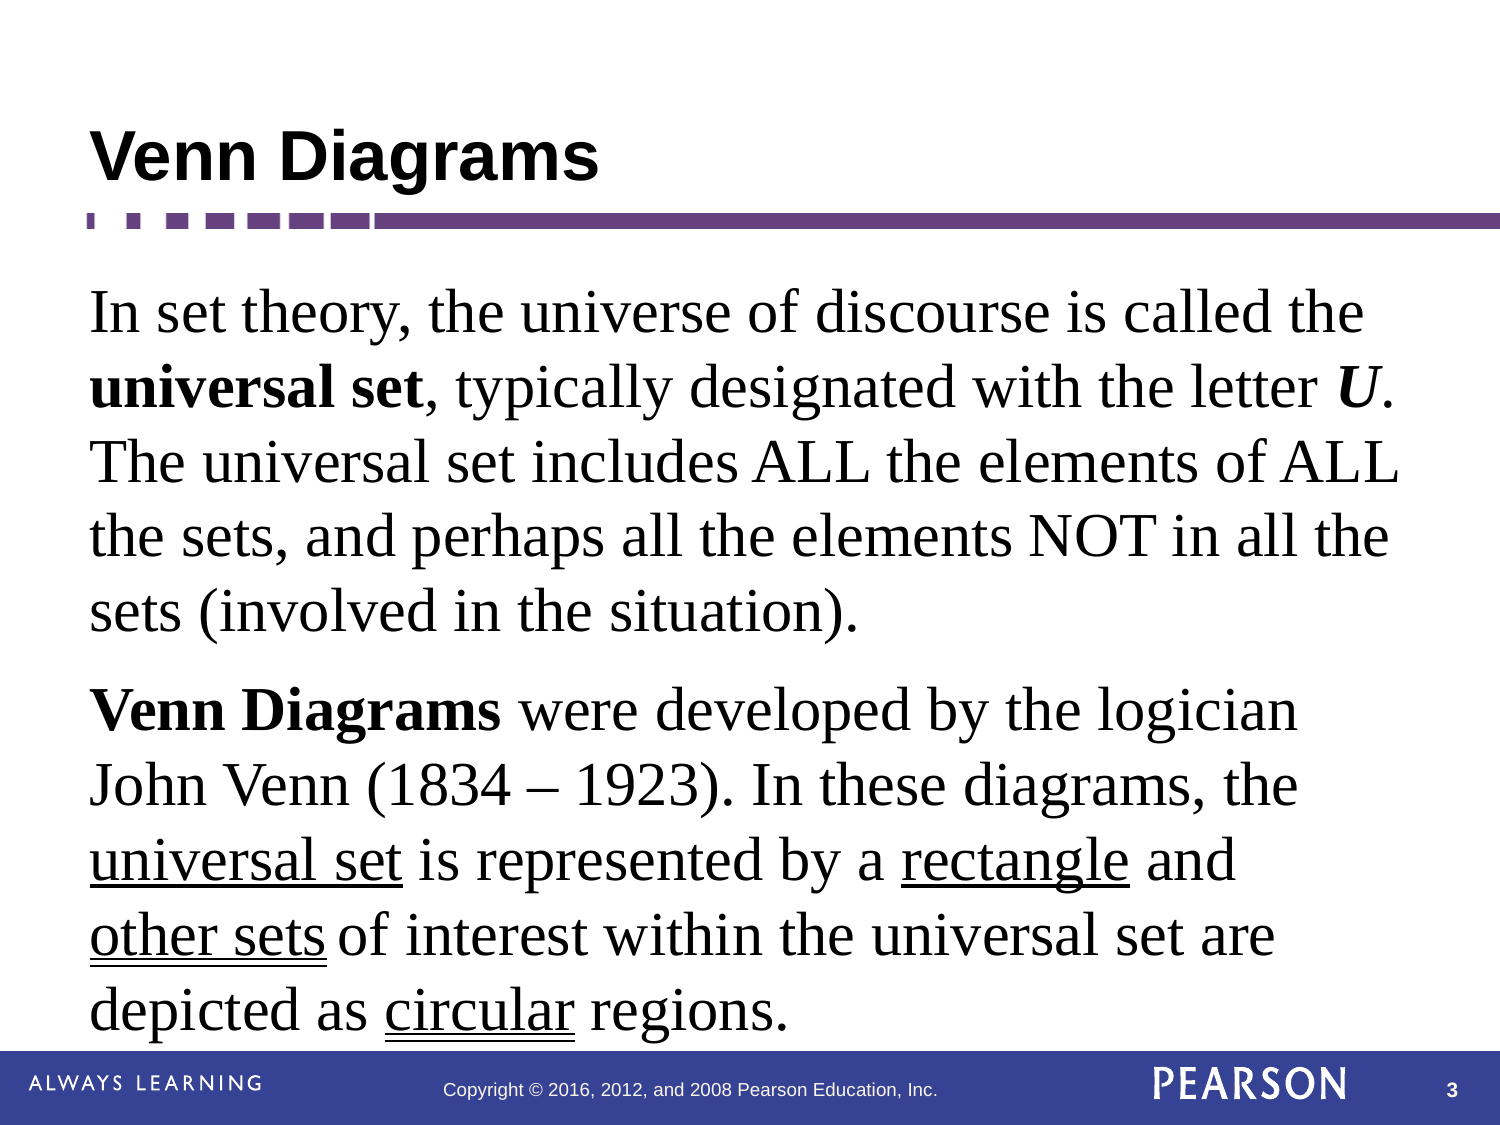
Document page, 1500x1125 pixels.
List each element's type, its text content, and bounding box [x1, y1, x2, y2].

text_box Venn Diagrams were developed by the logician John Venn (1834 – 1923). In these diagrams, the universal set is represented by a rectangle and other sets of interest within the universal set are depicted as circular regions. [74, 661, 1388, 1051]
text_box In set theory, the universe of discourse is called the universal set, typically designated with the letter U. The universal set includes ALL the elements of ALL the sets, and perhaps all the elements NOT in all the sets (involved in the situation). [74, 262, 1416, 652]
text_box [493, 299, 644, 362]
picture [60, 213, 1500, 229]
title Venn Diagrams [74, 26, 1488, 202]
